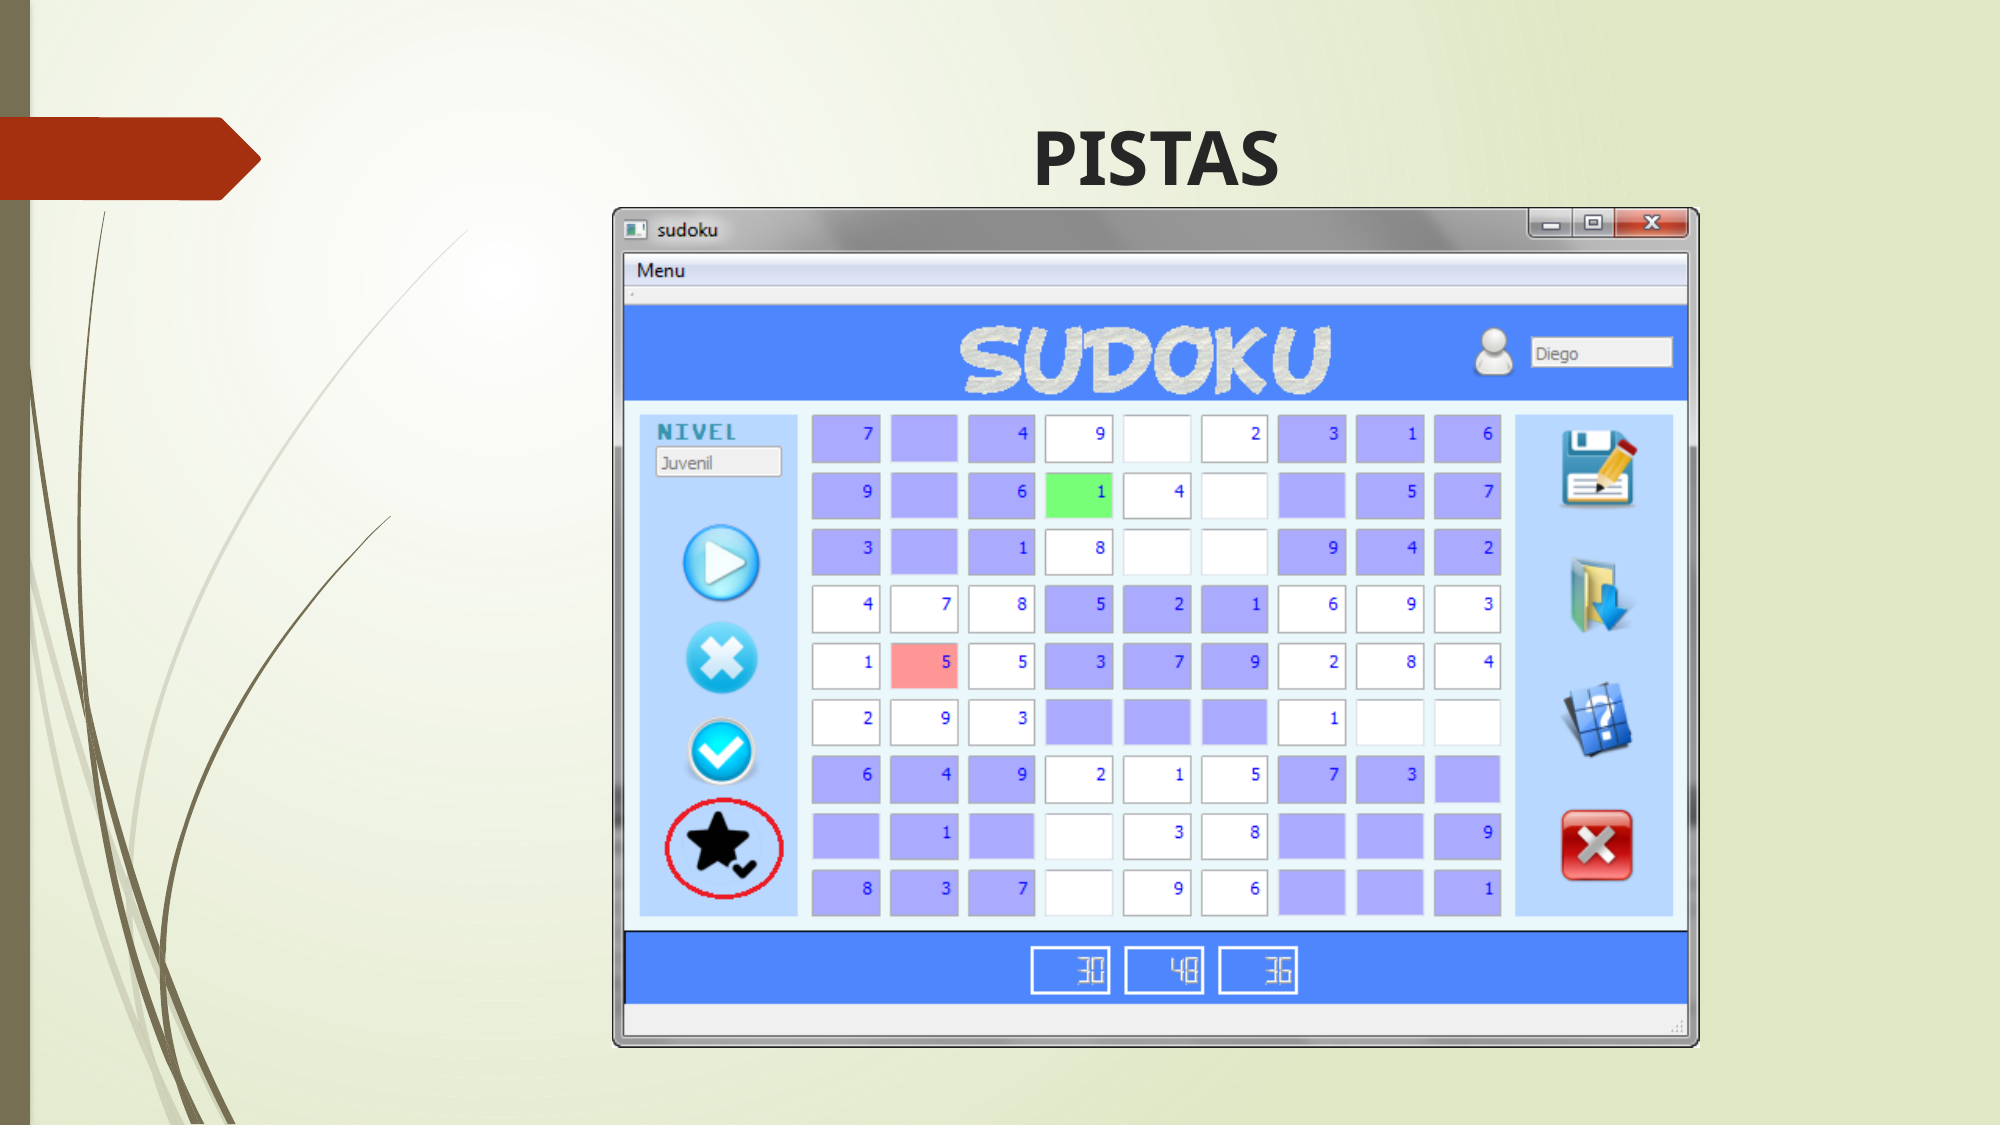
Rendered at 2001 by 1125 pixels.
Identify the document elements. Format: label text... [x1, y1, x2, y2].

picture [612, 207, 1701, 1049]
title PISTAS [425, 102, 1888, 313]
